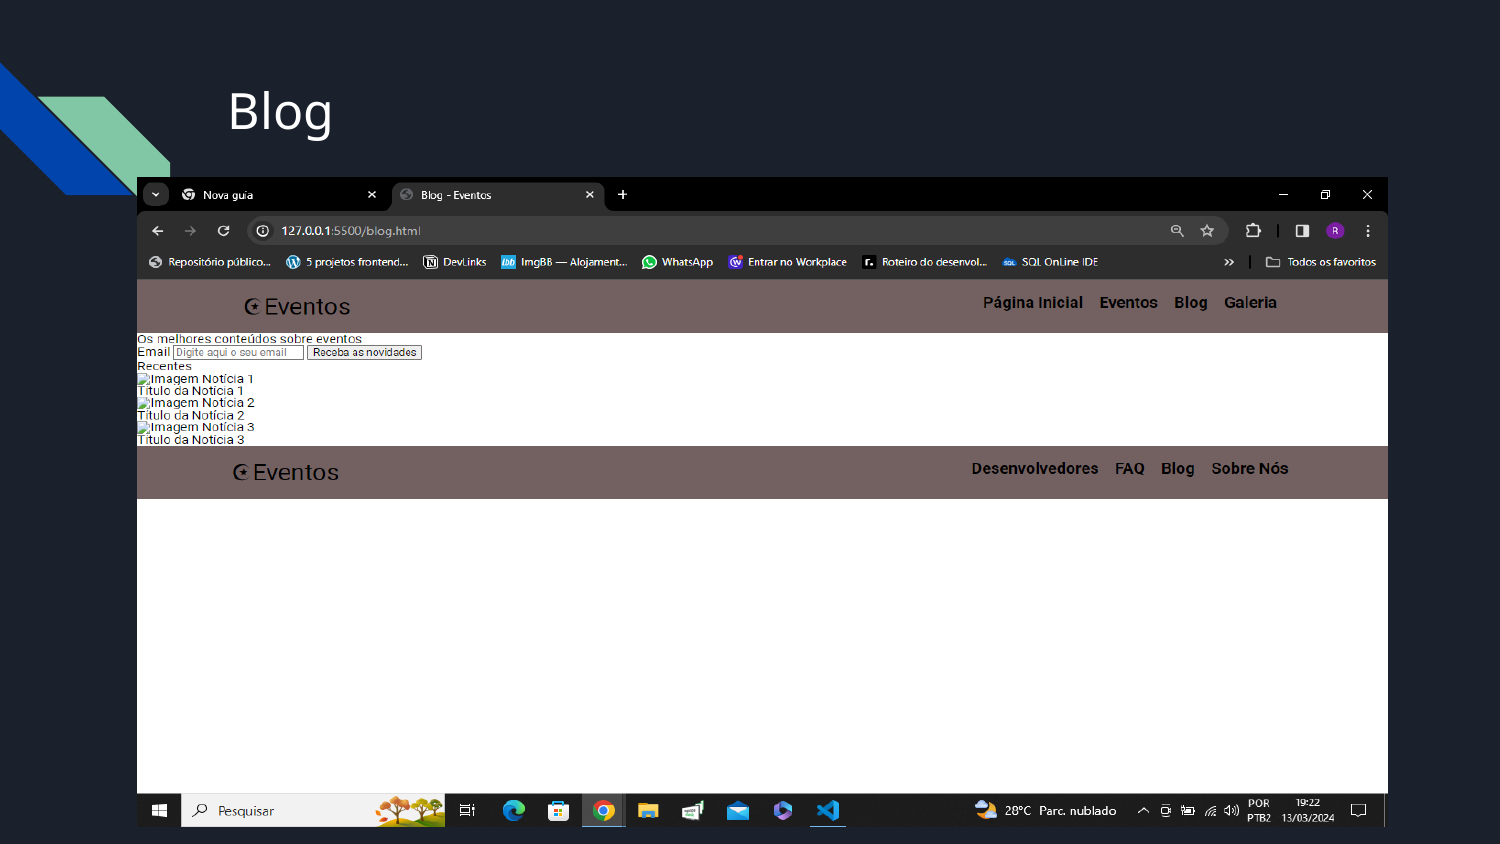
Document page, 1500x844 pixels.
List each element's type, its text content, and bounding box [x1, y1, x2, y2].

picture [137, 177, 1388, 828]
title Blog [212, 64, 1368, 176]
